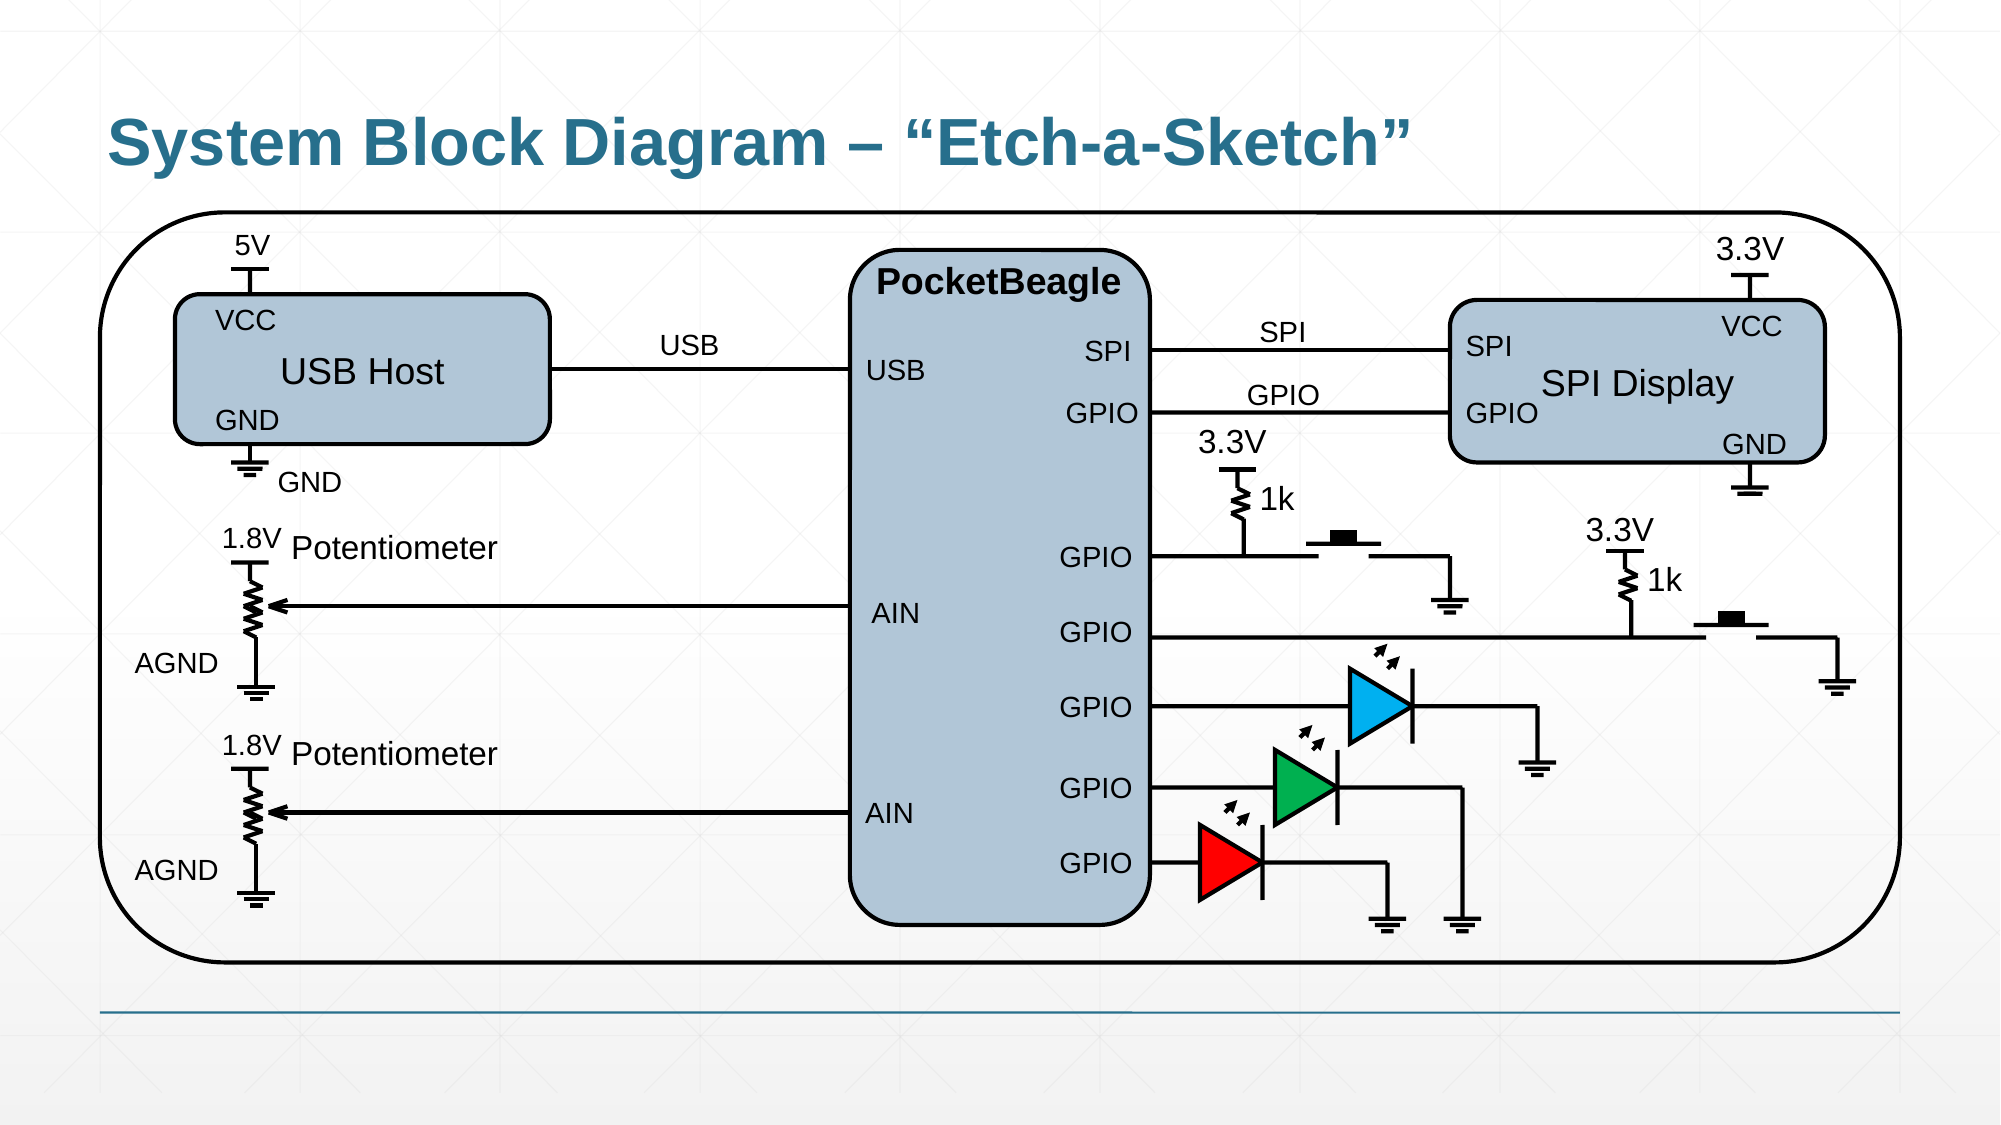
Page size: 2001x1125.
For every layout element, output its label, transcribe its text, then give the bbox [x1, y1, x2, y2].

text_box AGND [127, 843, 227, 894]
text_box [1374, 643, 1388, 657]
text_box AIN [857, 787, 922, 838]
text_box [1350, 668, 1412, 744]
text_box [1718, 612, 1744, 625]
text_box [1449, 299, 1826, 463]
text_box GPIO [1239, 368, 1328, 419]
text_box 3.3V [1708, 219, 1793, 275]
text_box [1311, 737, 1325, 751]
text_box GPIO [1051, 531, 1141, 581]
text_box [1386, 656, 1400, 670]
text_box [1236, 812, 1250, 826]
text_box GPIO [1051, 681, 1141, 731]
text_box AGND [127, 637, 227, 688]
text_box [1299, 724, 1313, 739]
text_box [1275, 749, 1337, 825]
text_box [1200, 824, 1262, 900]
text_box 1.8V [214, 718, 290, 769]
text_box SPI [1076, 324, 1140, 375]
text_box GND [269, 456, 468, 506]
text_box [99, 212, 1900, 963]
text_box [174, 293, 551, 445]
text_box [1224, 799, 1238, 814]
text_box USB [858, 343, 934, 394]
text_box 1k [1252, 469, 1303, 525]
text_box 1k [1639, 550, 1691, 606]
text_box [1331, 531, 1357, 544]
text_box PocketBeagle [868, 249, 1130, 310]
text_box Potentiometer [283, 724, 506, 780]
text_box Potentiometer [283, 518, 506, 574]
text_box 3.3V [1578, 500, 1662, 556]
text_box GND [1714, 463, 1795, 468]
text_box 3.3V [1190, 413, 1275, 468]
text_box 5V [227, 218, 279, 269]
text_box GPIO [1051, 606, 1141, 656]
text_box USB [652, 319, 728, 368]
text_box AIN [863, 587, 928, 638]
title System Block Diagram – “Etch-a-Sketch” [99, 36, 1901, 188]
text_box GPIO [1058, 387, 1147, 438]
text_box 1.8V [214, 512, 290, 563]
text_box GPIO [1051, 762, 1141, 813]
text_box GPIO [1051, 837, 1141, 888]
text_box [849, 260, 1150, 925]
text_box SPI [1251, 306, 1315, 356]
